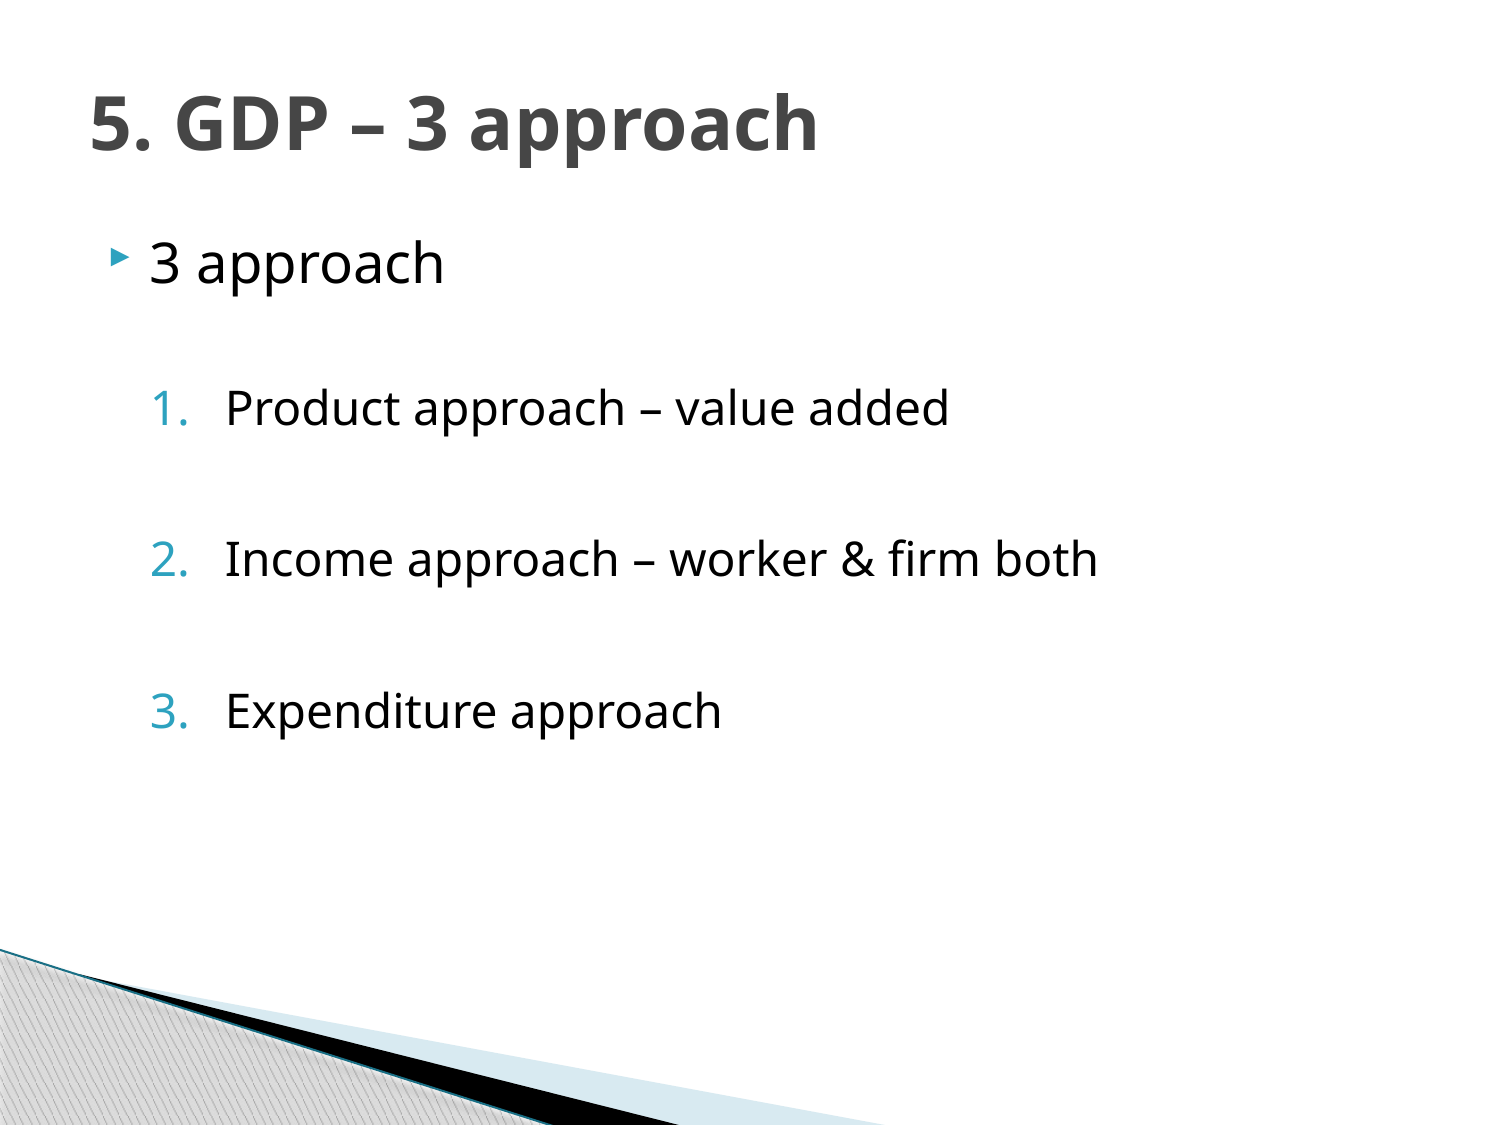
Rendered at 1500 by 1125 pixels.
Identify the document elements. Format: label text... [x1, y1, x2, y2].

title 5. GDP – 3 approach [75, 45, 1425, 197]
list 3 approach Product approach – value added Income approach – worker & firm both Expenditure approach [75, 219, 1425, 988]
